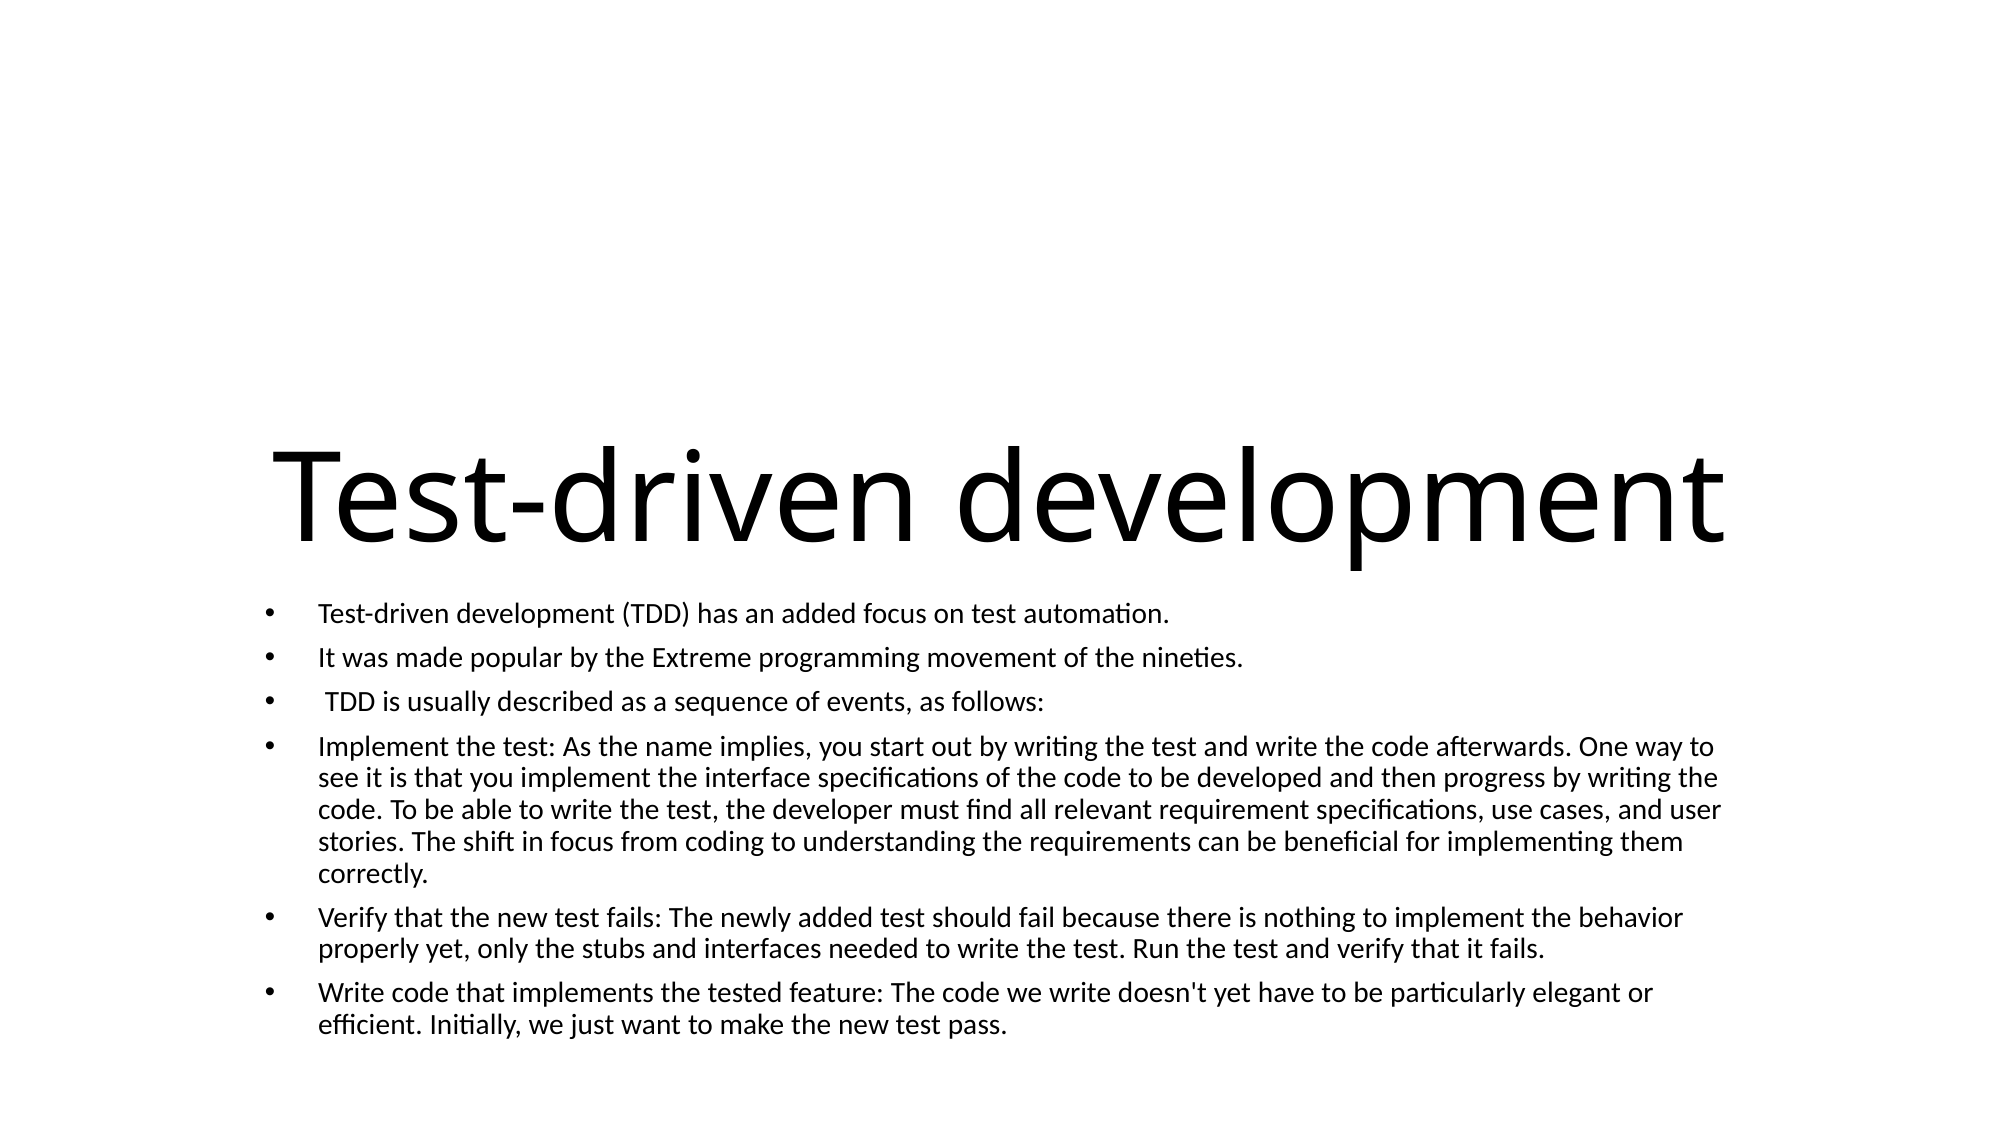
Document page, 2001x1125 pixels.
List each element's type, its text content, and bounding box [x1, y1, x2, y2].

title Test-driven development [249, 184, 1750, 576]
subtitle Test-driven development (TDD) has an added focus on test automation. It was made popular by the Extreme programming movement of the nineties. TDD is usually described as a sequence of events, as follows: Implement the test: As the name implies, you start out by writing the test and write the code afterwards. One way to see it is that you implement the interface specifications of the code to be developed and then progress by writing the code. To be able to write the test, the developer must find all relevant requirement specifications, use cases, and user stories. The shift in focus from coding to understanding the requirements can be beneficial for implementing them correctly. Verify that the new test fails: The newly added test should fail because there is nothing to implement the behavior properly yet, only the stubs and interfaces needed to write the test. Run the test and verify that it fails. Write code that implements the tested feature: The code we write doesn't yet have to be particularly elegant or efficient. Initially, we just want to make the new test pass. [249, 590, 1750, 1052]
